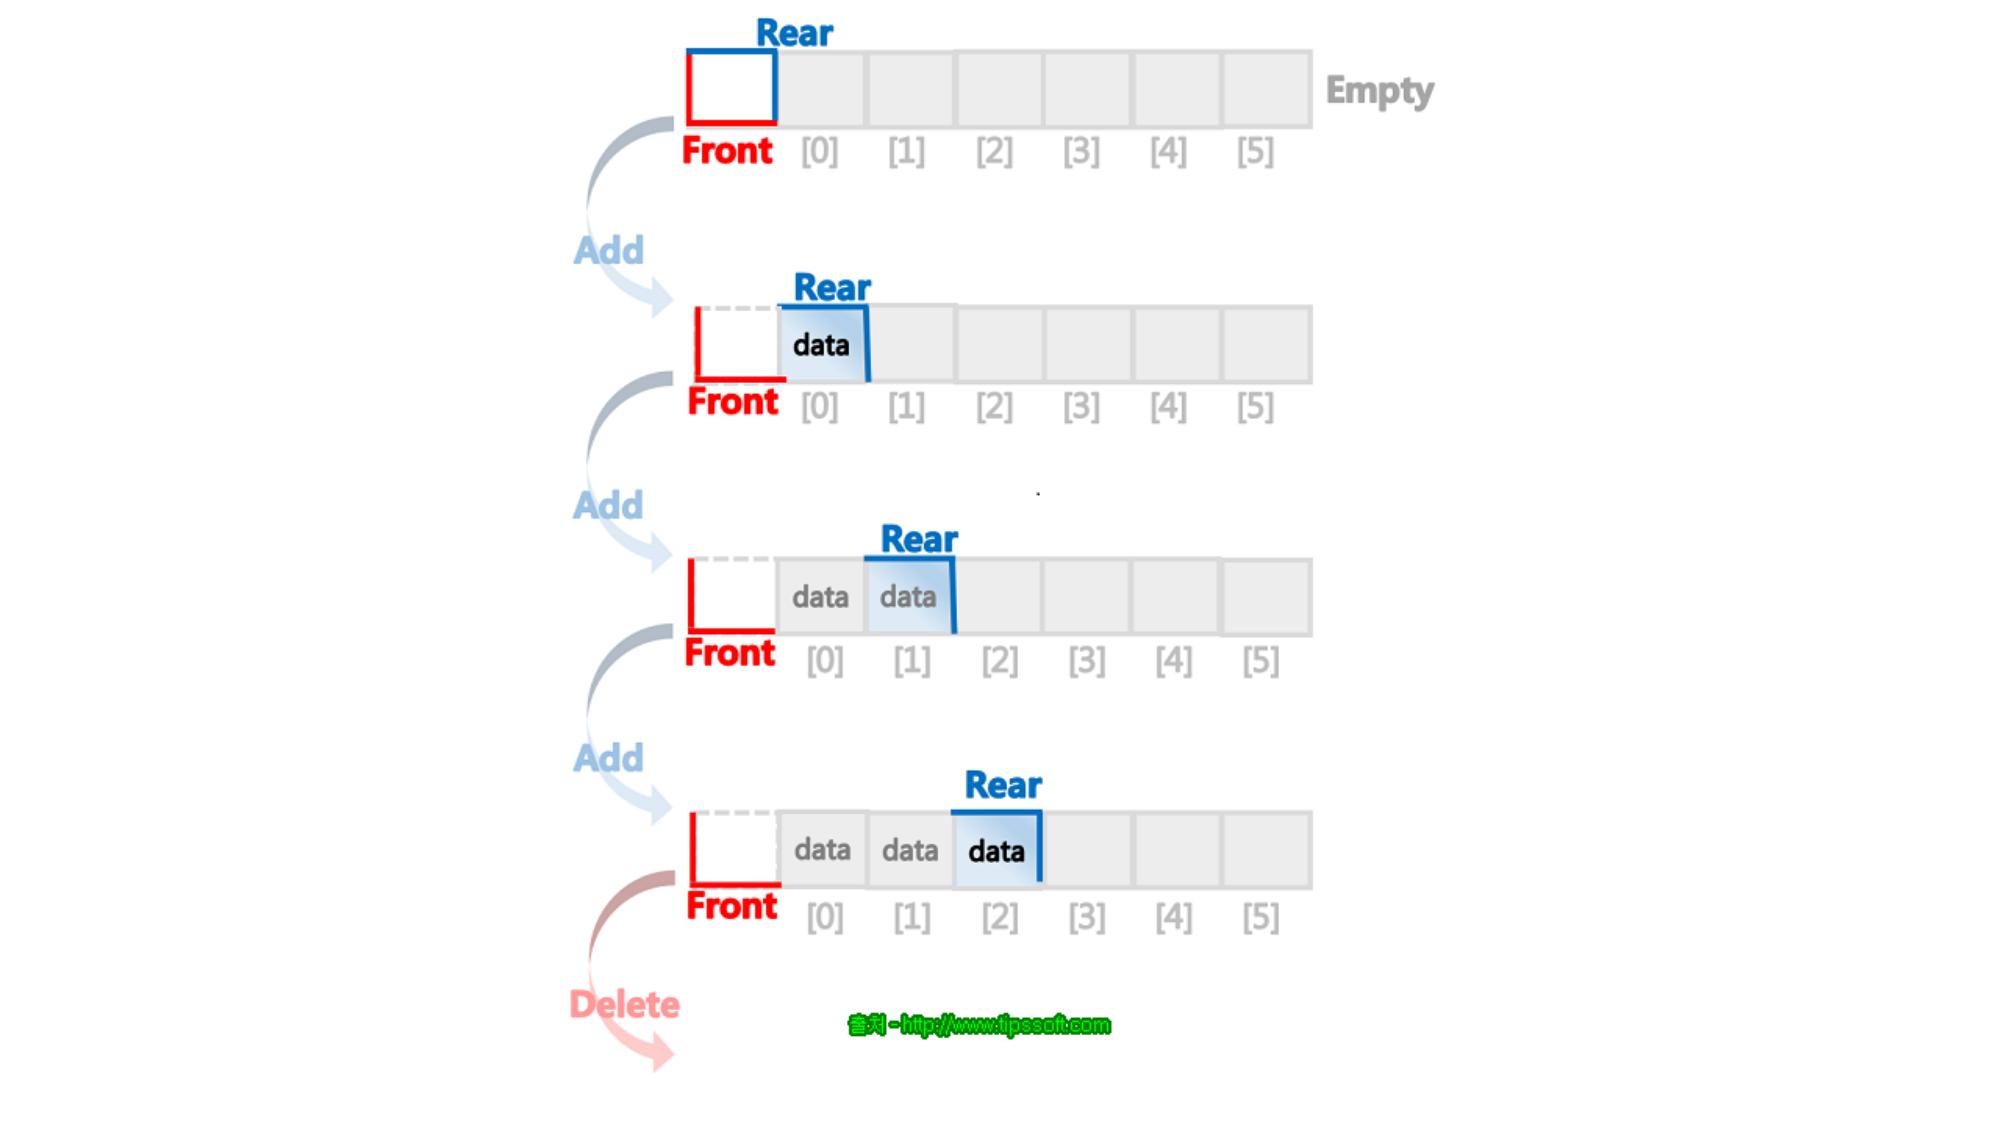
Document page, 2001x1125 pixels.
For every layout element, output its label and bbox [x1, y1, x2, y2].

picture [545, 3, 1454, 1122]
